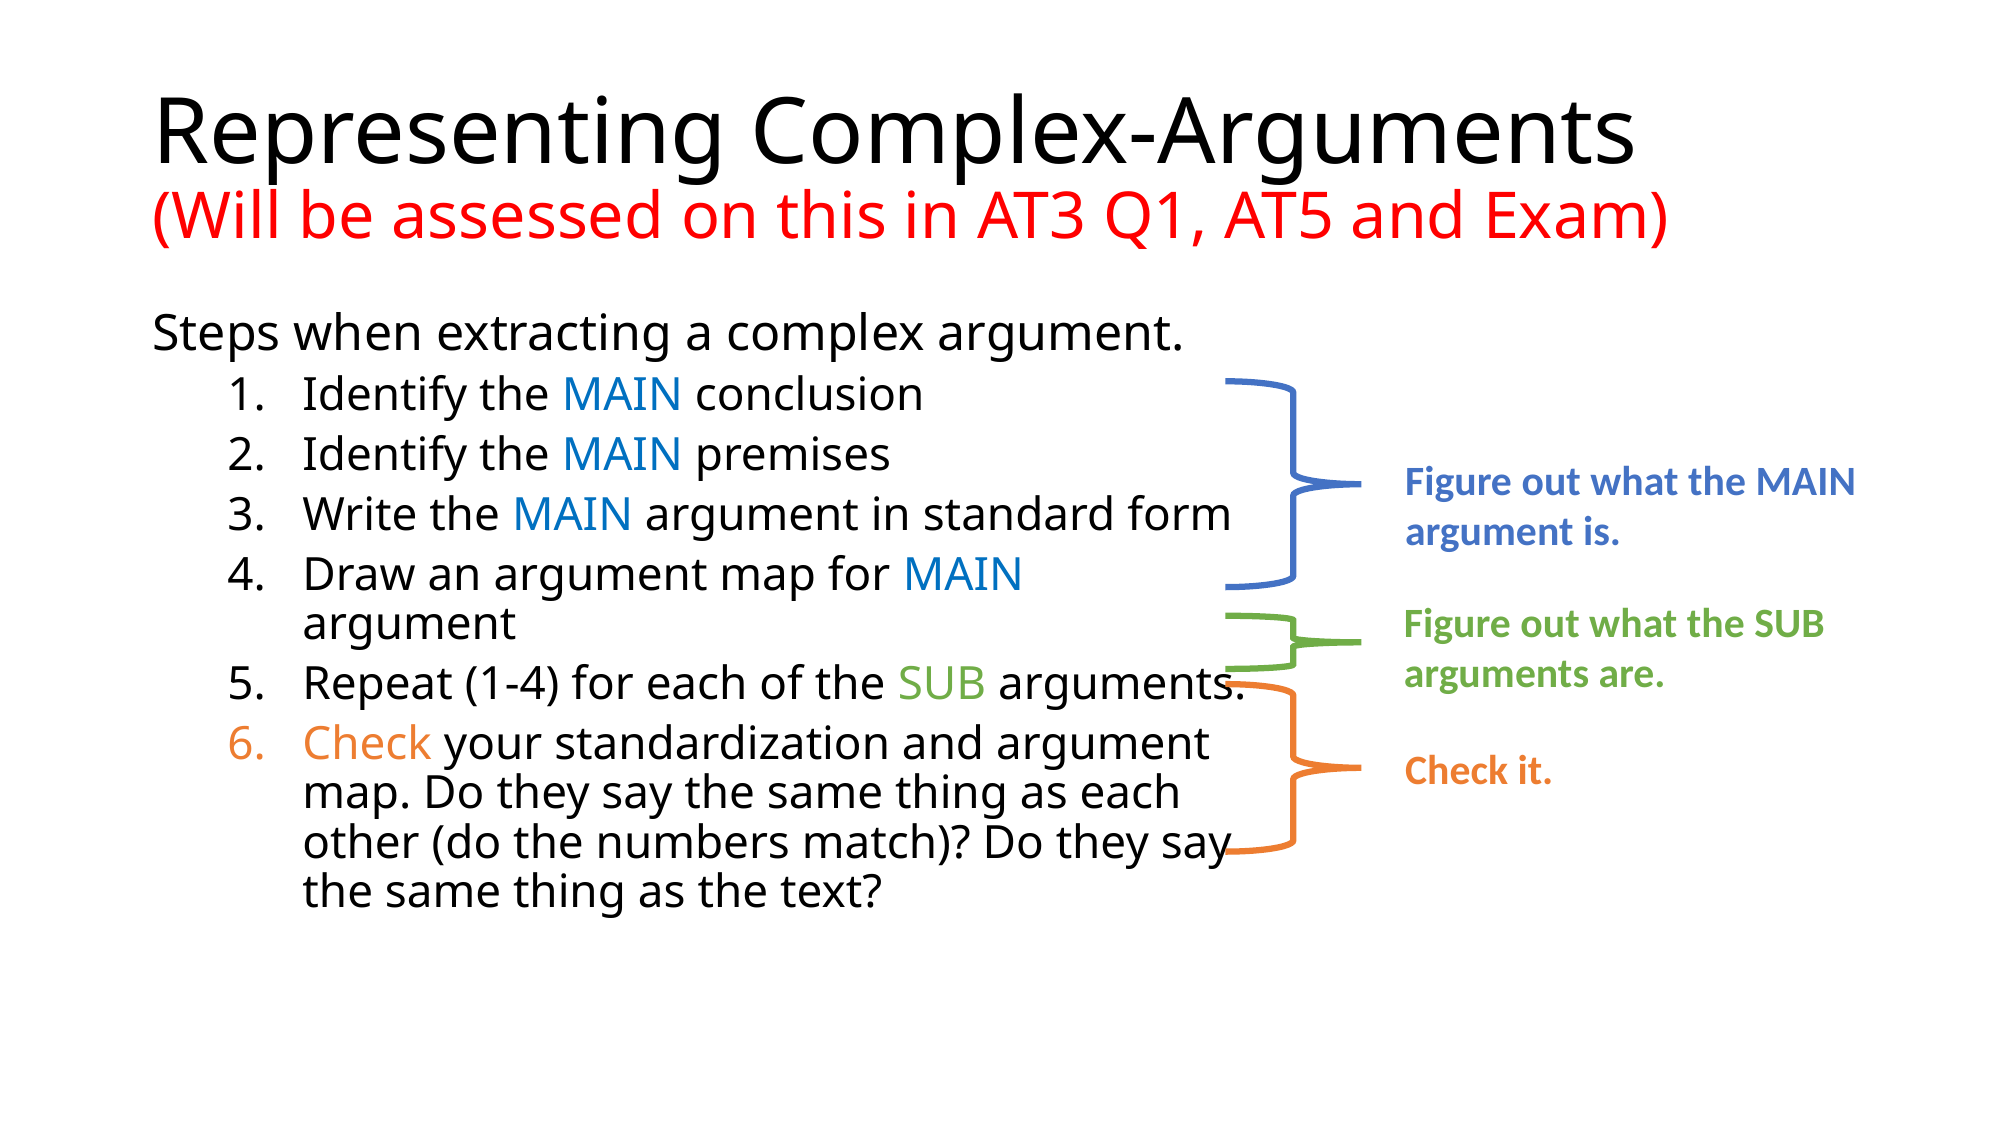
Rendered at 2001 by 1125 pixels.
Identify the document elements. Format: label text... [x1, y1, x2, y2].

list Steps when extracting a complex argument. Identify the MAIN conclusion Identify the MAIN premises Write the MAIN argument in standard form Draw an argument map for MAIN argument Repeat (1-4) for each of the SUB arguments. Check your standardization and argument map. Do they say the same thing as each other (do the numbers match)? Do they say the same thing as the text? [137, 299, 1262, 1035]
text_box [1225, 615, 1362, 670]
title Representing Complex-Arguments (Will be assessed on this in AT3 Q1, AT5 and Exam) [137, 59, 1863, 278]
text_box [1225, 683, 1362, 853]
text_box Figure out what the MAIN argument is. [1390, 446, 1945, 562]
text_box Check it. [1390, 735, 1945, 800]
text_box [1225, 380, 1362, 588]
text_box Figure out what the SUB arguments are. [1389, 588, 1944, 704]
